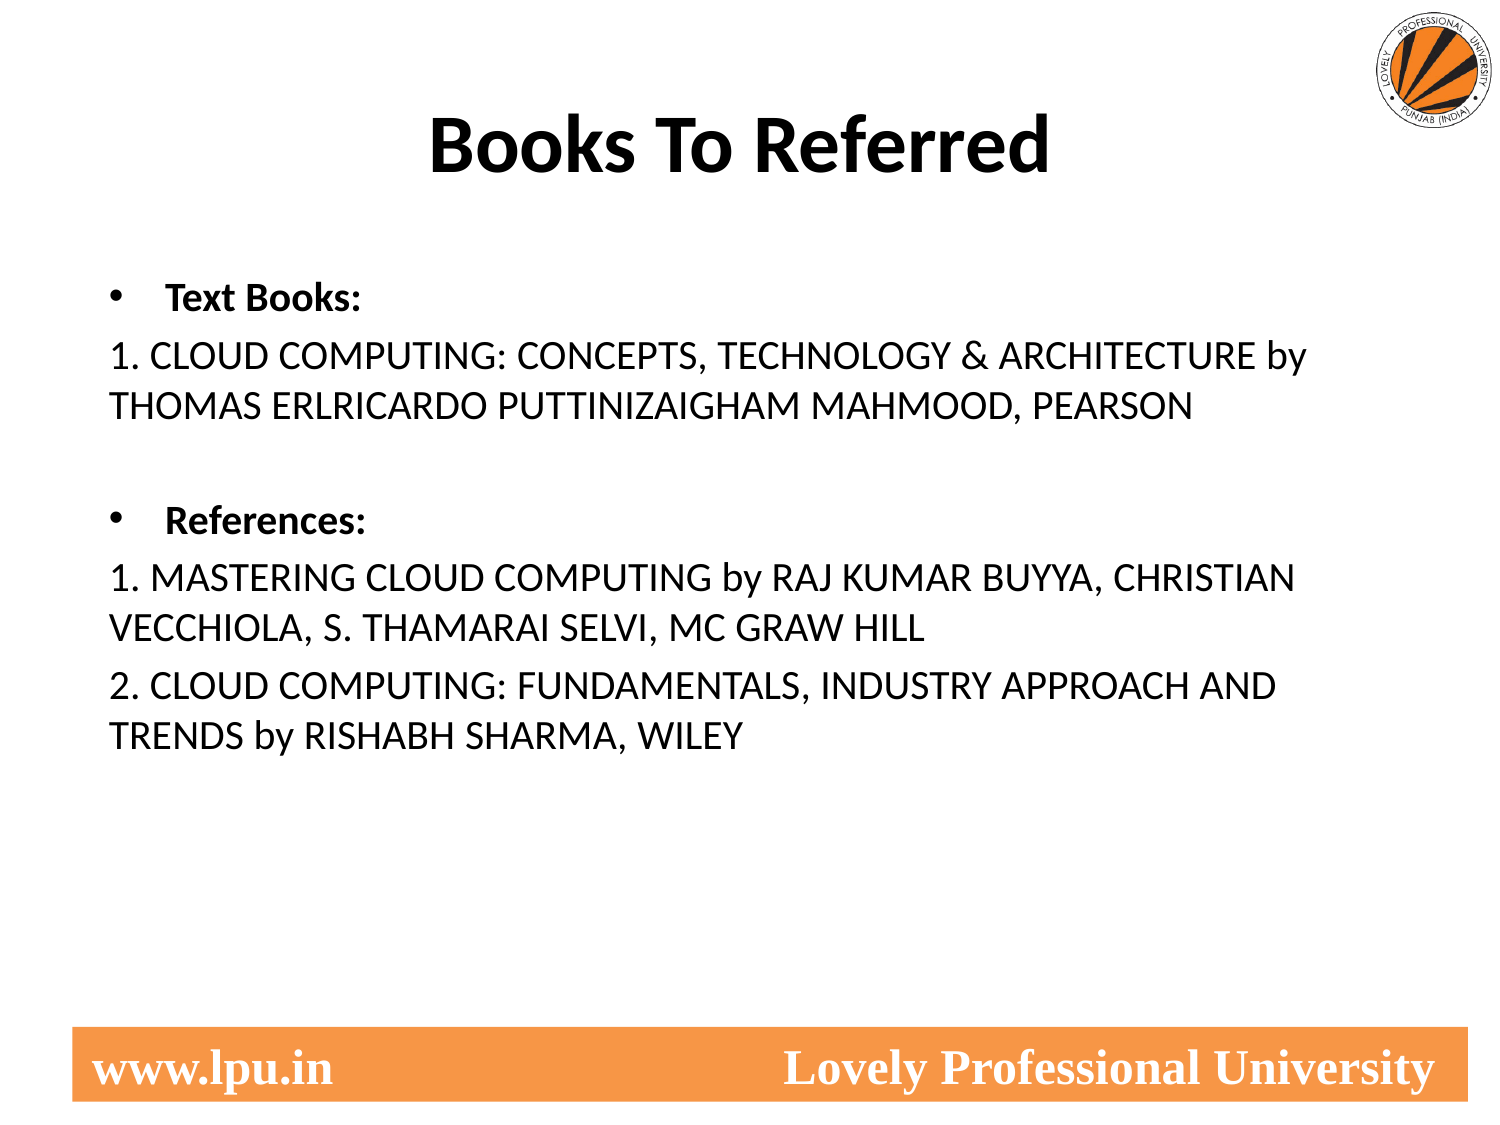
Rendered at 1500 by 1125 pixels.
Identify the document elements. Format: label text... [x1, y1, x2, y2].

list Text Books: 1. CLOUD COMPUTING: CONCEPTS, TECHNOLOGY & ARCHITECTURE by THOMAS ERLRICARDO PUTTINIZAIGHAM MAHMOOD, PEARSON References: 1. MASTERING CLOUD COMPUTING by RAJ KUMAR BUYYA, CHRISTIAN VECCHIOLA, S. THAMARAI SELVI, MC GRAW HILL 2. CLOUD COMPUTING: FUNDAMENTALS, INDUSTRY APPROACH AND TRENDS by RISHABH SHARMA, WILEY [75, 262, 1425, 1005]
text_box www.lpu.in Lovely Professional University [72, 1026, 1468, 1102]
title Books To Referred [75, 45, 1425, 233]
picture [1375, 11, 1492, 128]
